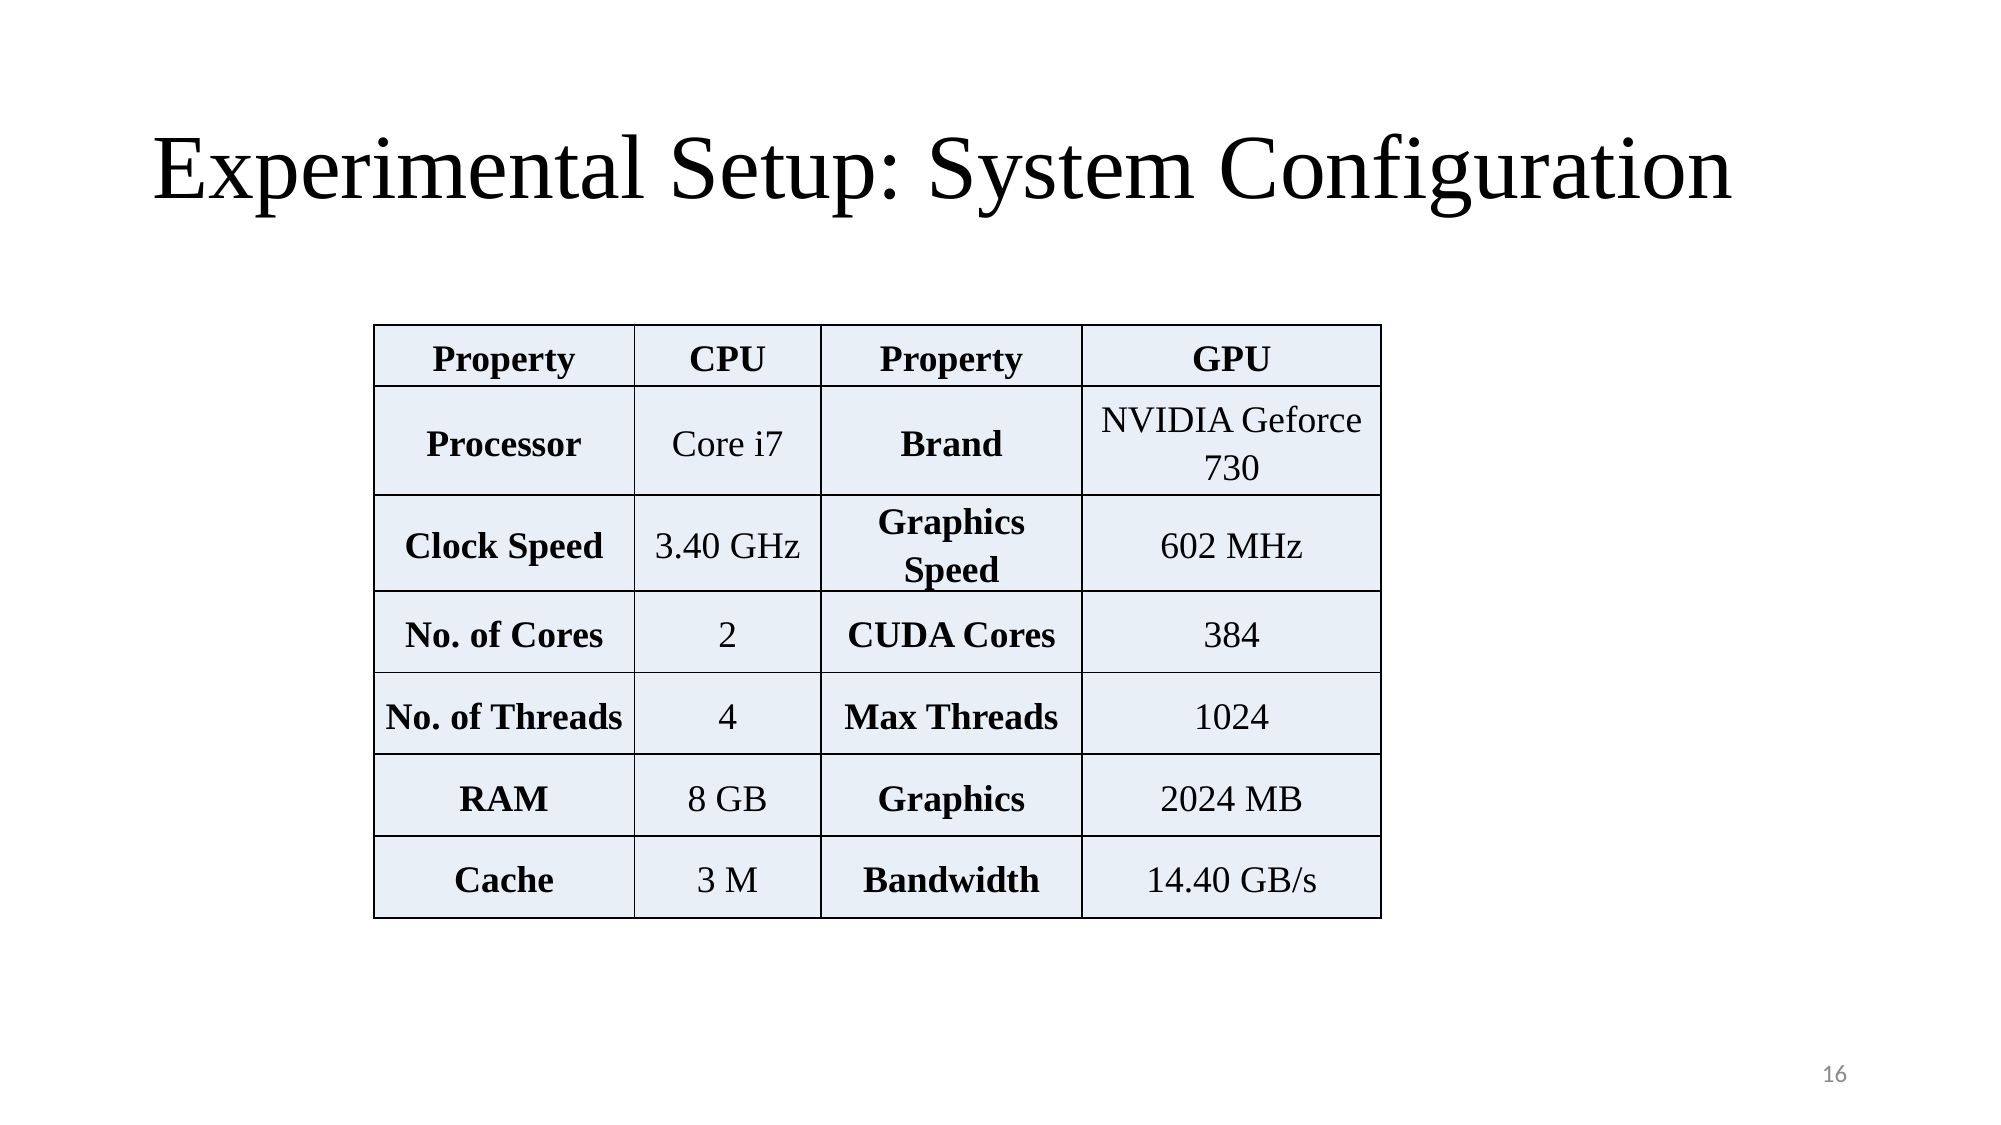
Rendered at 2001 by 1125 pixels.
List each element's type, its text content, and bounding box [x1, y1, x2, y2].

table_cell Graphics Speed [822, 496, 1081, 590]
table_cell 602 MHz [1083, 496, 1380, 590]
table_cell 384 [1083, 592, 1380, 672]
table_cell Core i7 [635, 387, 820, 494]
table_cell No. of Cores [375, 592, 634, 672]
table_cell CUDA Cores [822, 592, 1081, 672]
table_cell Cache [375, 837, 634, 917]
table_cell NVIDIA Geforce 730 [1083, 387, 1380, 494]
table_cell 14.40 GB/s [1083, 837, 1380, 917]
table_cell 1024 [1083, 673, 1380, 753]
table_cell Processor [375, 387, 634, 494]
table_cell 4 [635, 673, 820, 753]
table_header GPU [1083, 326, 1380, 385]
table_cell Max Threads [822, 673, 1081, 753]
table_cell Bandwidth [822, 837, 1081, 917]
table_cell RAM [375, 755, 634, 835]
table_header Property [375, 326, 634, 385]
table_header Property [822, 326, 1081, 385]
list [137, 299, 1863, 1014]
table_cell Brand [822, 387, 1081, 494]
table_header CPU [635, 326, 820, 385]
table_cell 8 GB [635, 755, 820, 835]
title Experimental Setup: System Configuration [137, 59, 1863, 278]
table_cell Clock Speed [375, 496, 634, 590]
table_cell Graphics [822, 755, 1081, 835]
slide_number 16 [1412, 1042, 1863, 1103]
table_cell No. of Threads [375, 673, 634, 753]
table_cell 3 M [635, 837, 820, 917]
table_cell 2 [635, 592, 820, 672]
table_cell 3.40 GHz [635, 496, 820, 590]
table_cell 2024 MB [1083, 755, 1380, 835]
